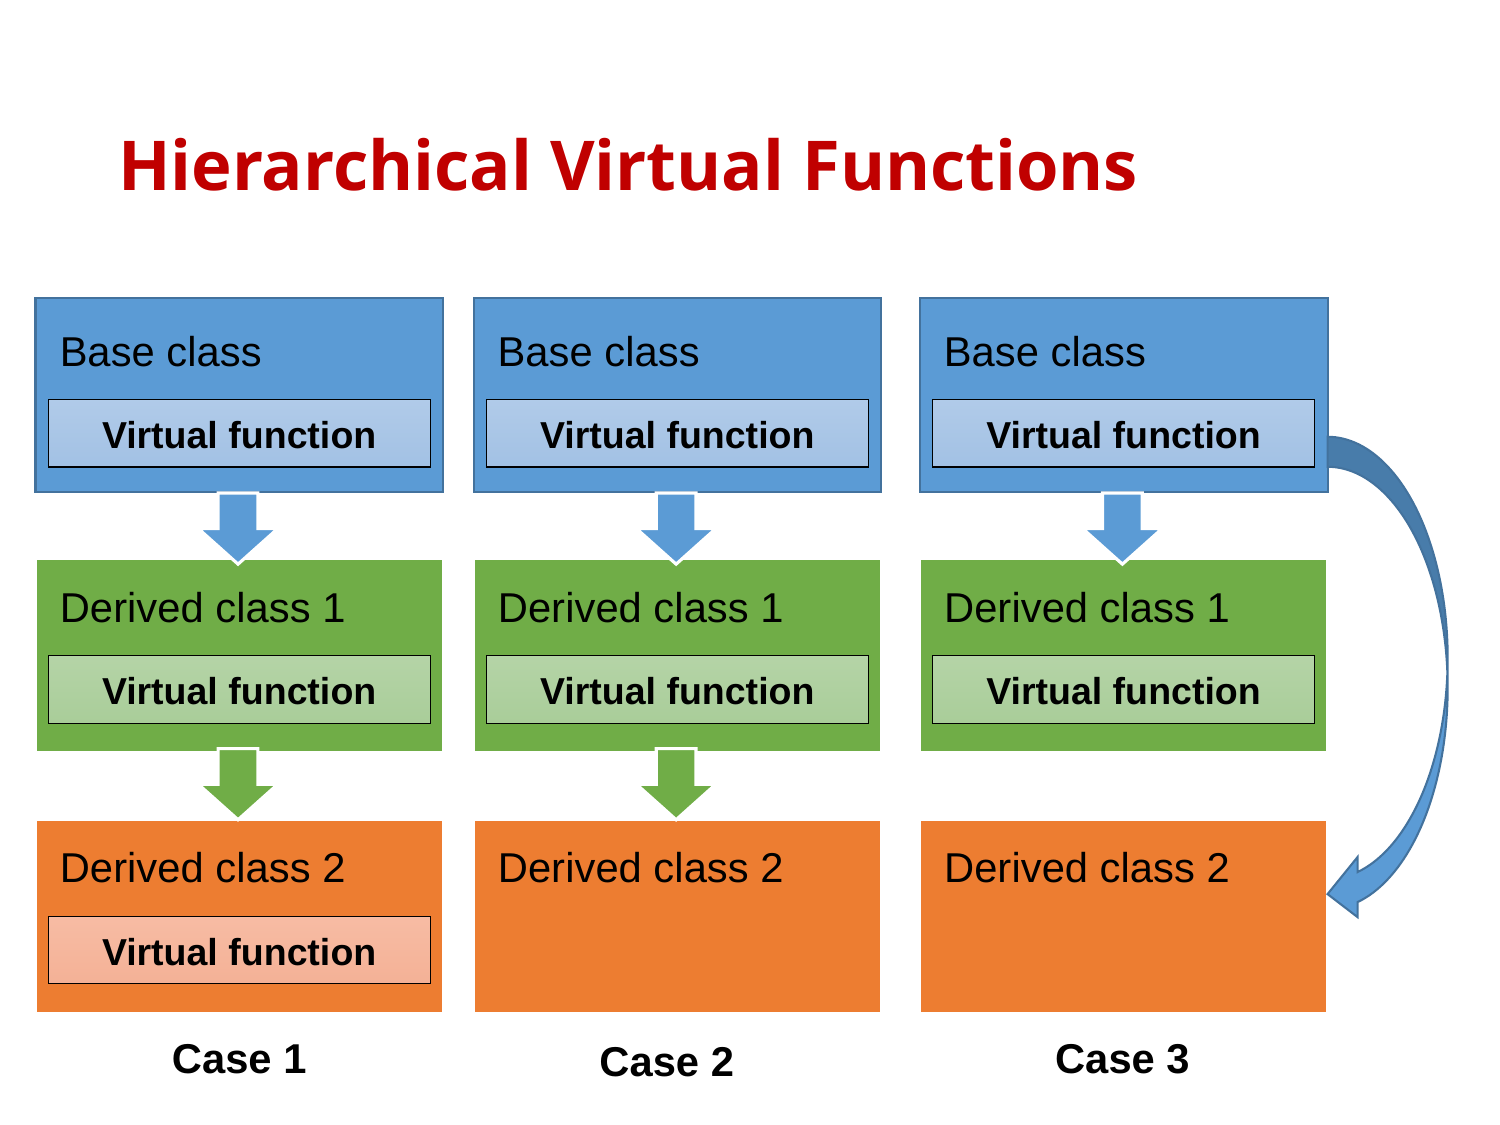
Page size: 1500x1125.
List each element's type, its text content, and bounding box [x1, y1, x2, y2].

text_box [35, 298, 444, 1091]
title Hierarchical Virtual Functions [103, 59, 1397, 278]
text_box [919, 298, 1448, 1091]
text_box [473, 298, 882, 1094]
